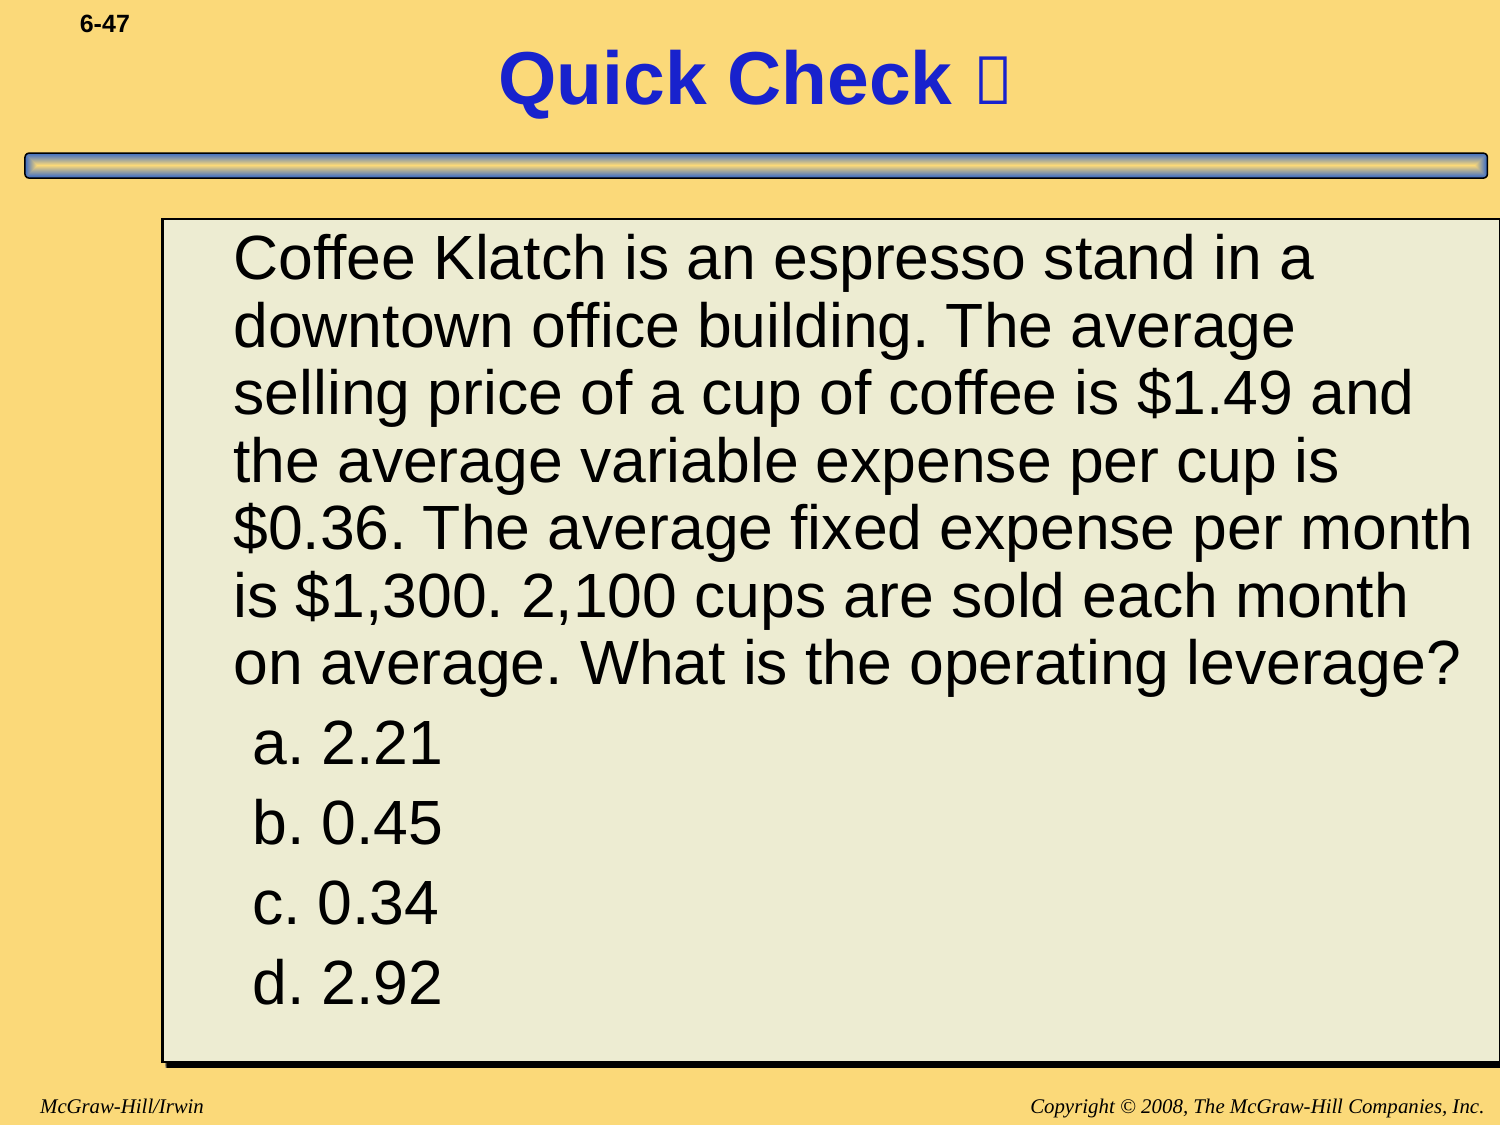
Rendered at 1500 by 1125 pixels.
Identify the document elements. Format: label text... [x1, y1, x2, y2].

list Coffee Klatch is an espresso stand in a downtown office building. The average selling price of a cup of coffee is $1.49 and the average variable expense per cup is $0.36. The average fixed expense per month is $1,300. 2,100 cups are sold each month on average. What is the operating leverage? a. 2.21 b. 0.45 c. 0.34 d. 2.92 [162, 218, 1500, 1063]
title Quick Check  [24, 12, 1488, 138]
